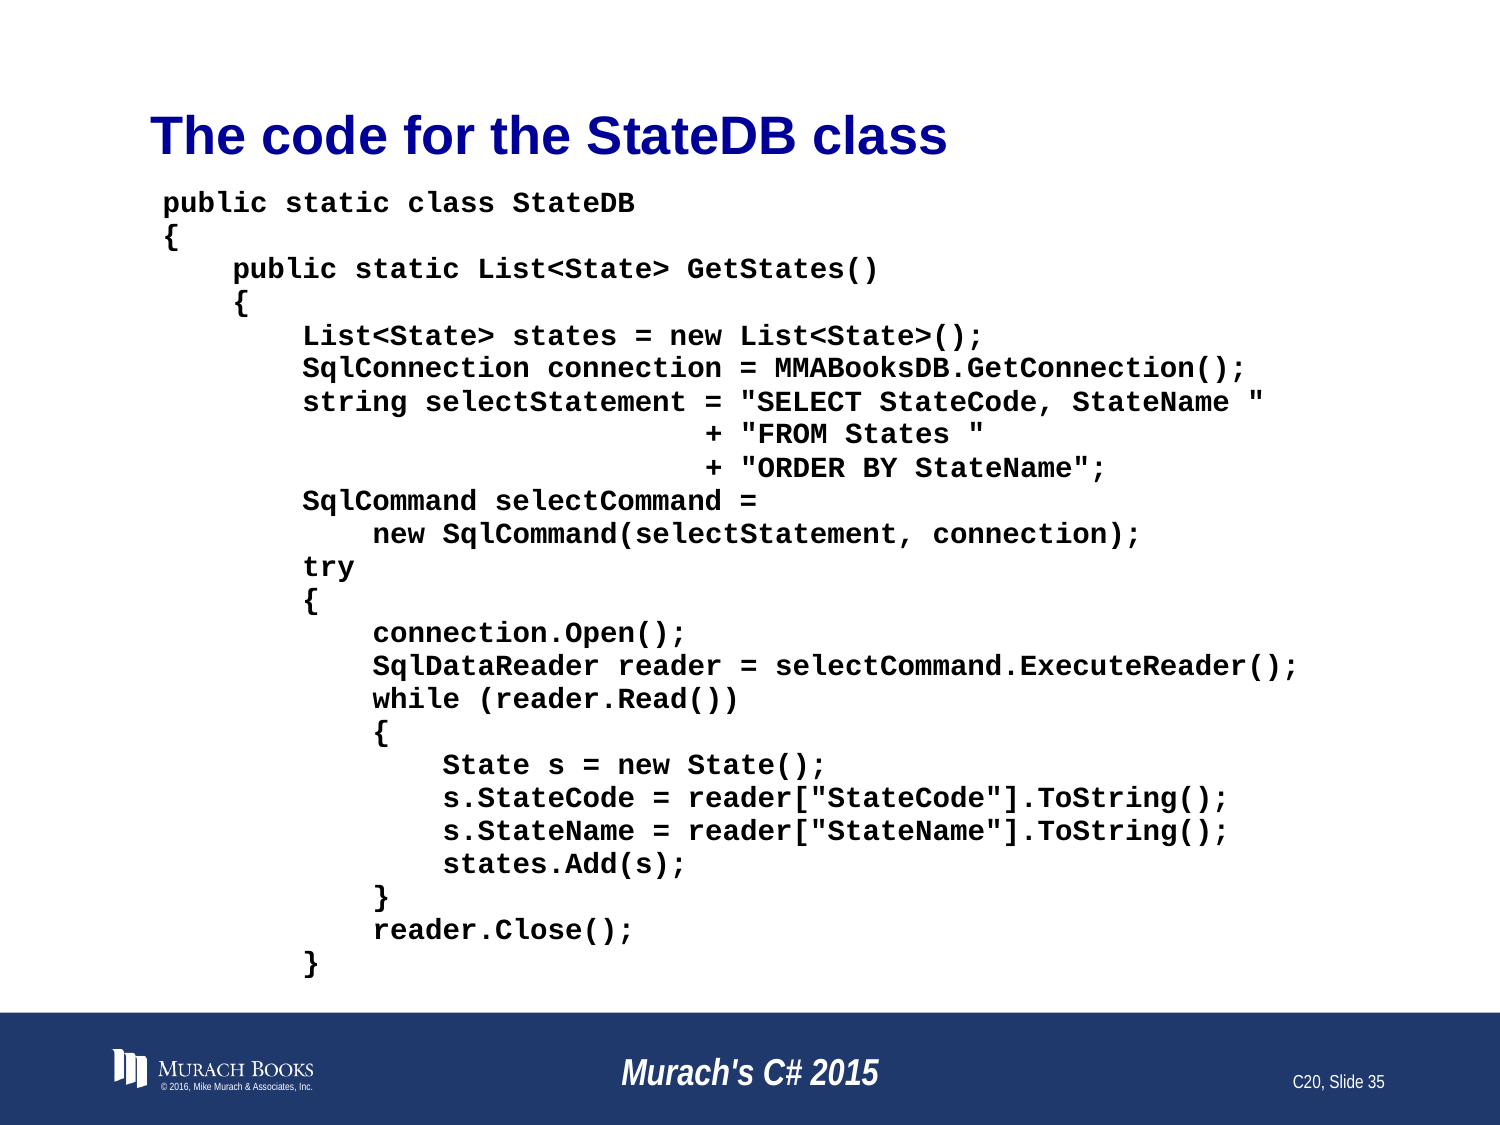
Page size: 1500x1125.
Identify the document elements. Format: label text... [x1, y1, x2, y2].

title The code for the StateDB class [150, 99, 1350, 166]
slide_number C20, Slide 35 [1087, 1025, 1400, 1100]
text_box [162, 188, 1361, 988]
footer © 2016, Mike Murach & Associates, Inc. [12, 1025, 463, 1100]
slide_number Murach's C# 2015 [463, 1025, 1050, 1100]
